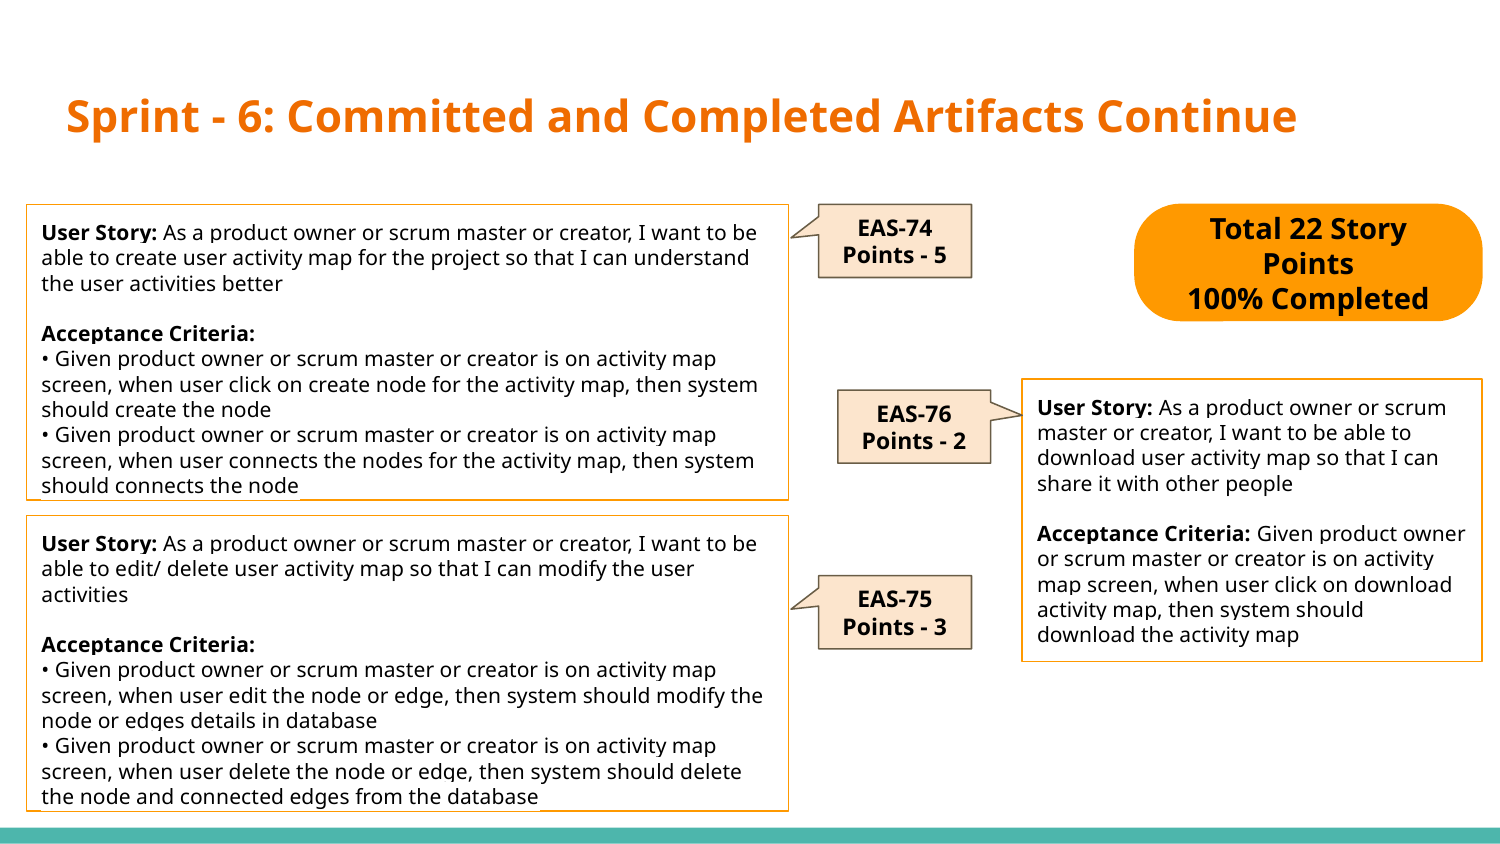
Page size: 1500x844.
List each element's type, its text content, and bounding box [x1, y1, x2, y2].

text_box User Story: As a product owner or scrum master or creator, I want to be able to download user activity map so that I can share it with other people Acceptance Criteria: Given product owner or scrum master or creator is on activity map screen, when user click on download activity map, then system should download the activity map [1022, 379, 1482, 662]
text_box Total 22 Story Points 100% Completed [1134, 204, 1482, 321]
text_box EAS-76 Points - 2 [837, 390, 1023, 464]
text_box EAS-75 Points - 3 [791, 575, 972, 649]
text_box User Story: As a product owner or scrum master or creator, I want to be able to edit/ delete user activity map so that I can modify the user activities Acceptance Criteria: • Given product owner or scrum master or creator is on activity map screen, when user edit the node or edge, then system should modify the node or edges details in database • Given product owner or scrum master or creator is on activity map screen, when user delete the node or edge, then system should delete the node and connected edges from the database [26, 515, 789, 812]
text_box EAS-74 Points - 5 [791, 204, 972, 278]
title Sprint - 6: Committed and Completed Artifacts Continue [51, 72, 1449, 189]
text_box User Story: As a product owner or scrum master or creator, I want to be able to create user activity map for the project so that I can understand the user activities better Acceptance Criteria: • Given product owner or scrum master or creator is on activity map screen, when user click on create node for the activity map, then system should create the node • Given product owner or scrum master or creator is on activity map screen, when user connects the nodes for the activity map, then system should connects the node [26, 204, 789, 500]
